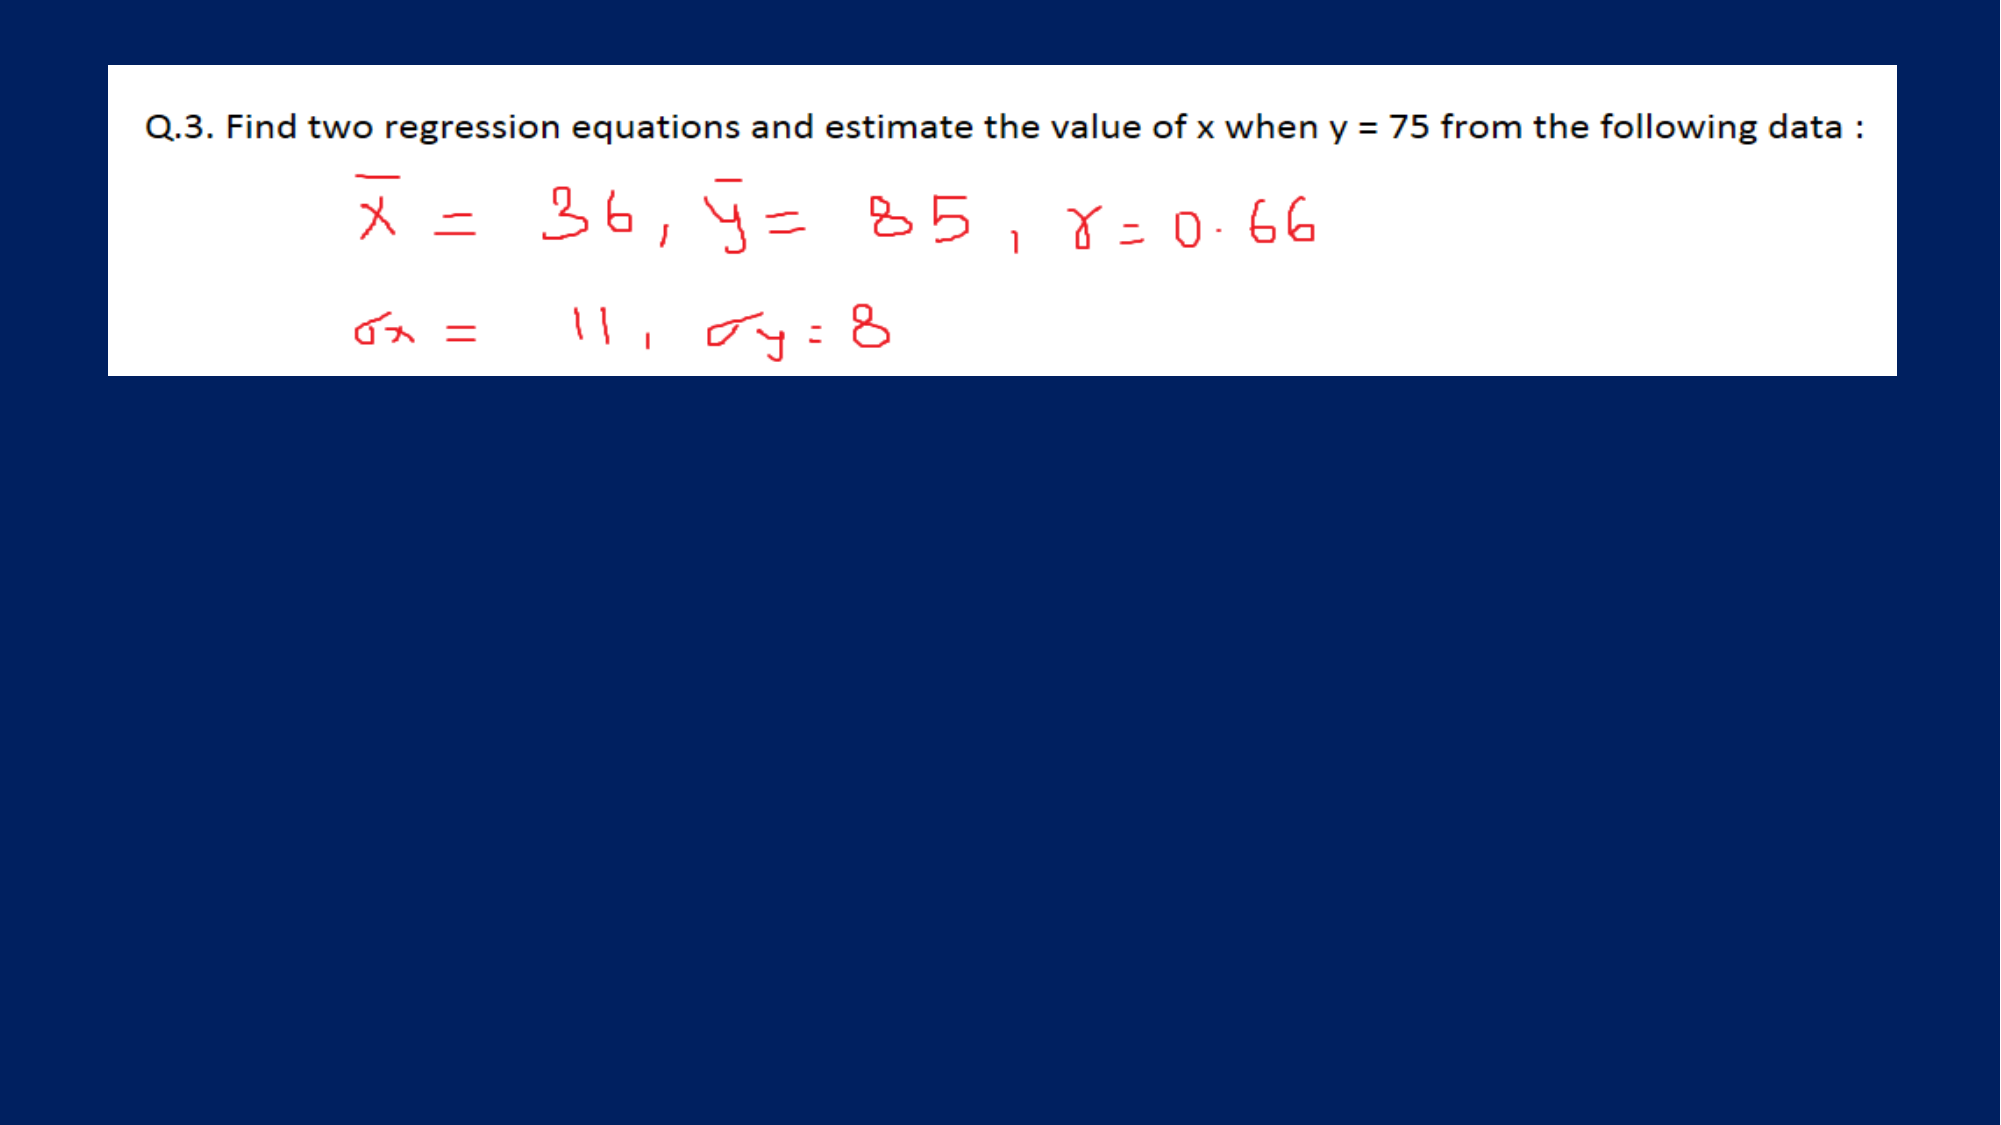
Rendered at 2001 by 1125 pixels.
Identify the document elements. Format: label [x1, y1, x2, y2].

list [108, 64, 1897, 376]
